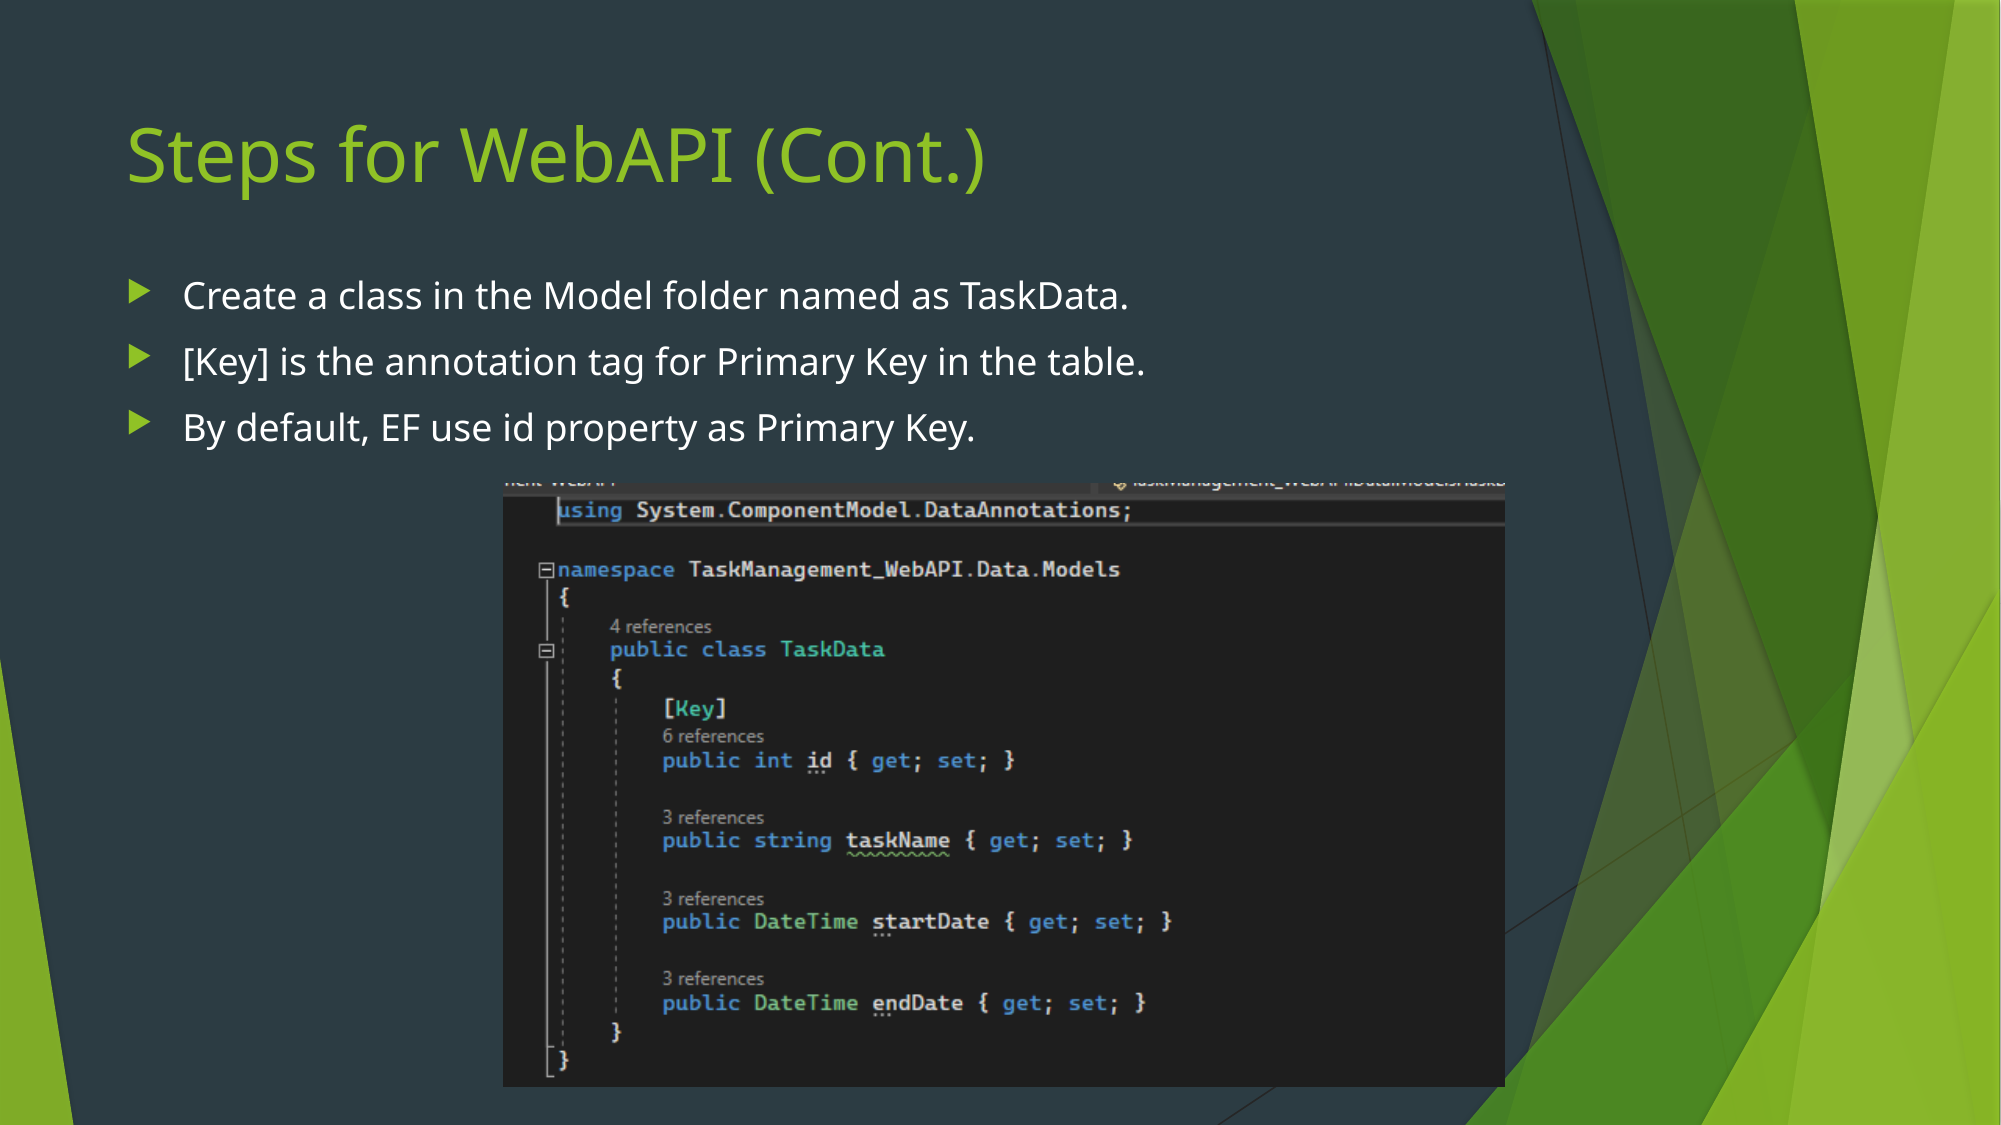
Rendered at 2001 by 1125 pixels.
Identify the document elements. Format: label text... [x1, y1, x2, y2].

list Create a class in the Model folder named as TaskData. [Key] is the annotation tag for Primary Key in the table. By default, EF use id property as Primary Key. [111, 264, 1522, 902]
picture [502, 482, 1506, 1087]
title Steps for WebAPI (Cont.) [111, 99, 1522, 264]
